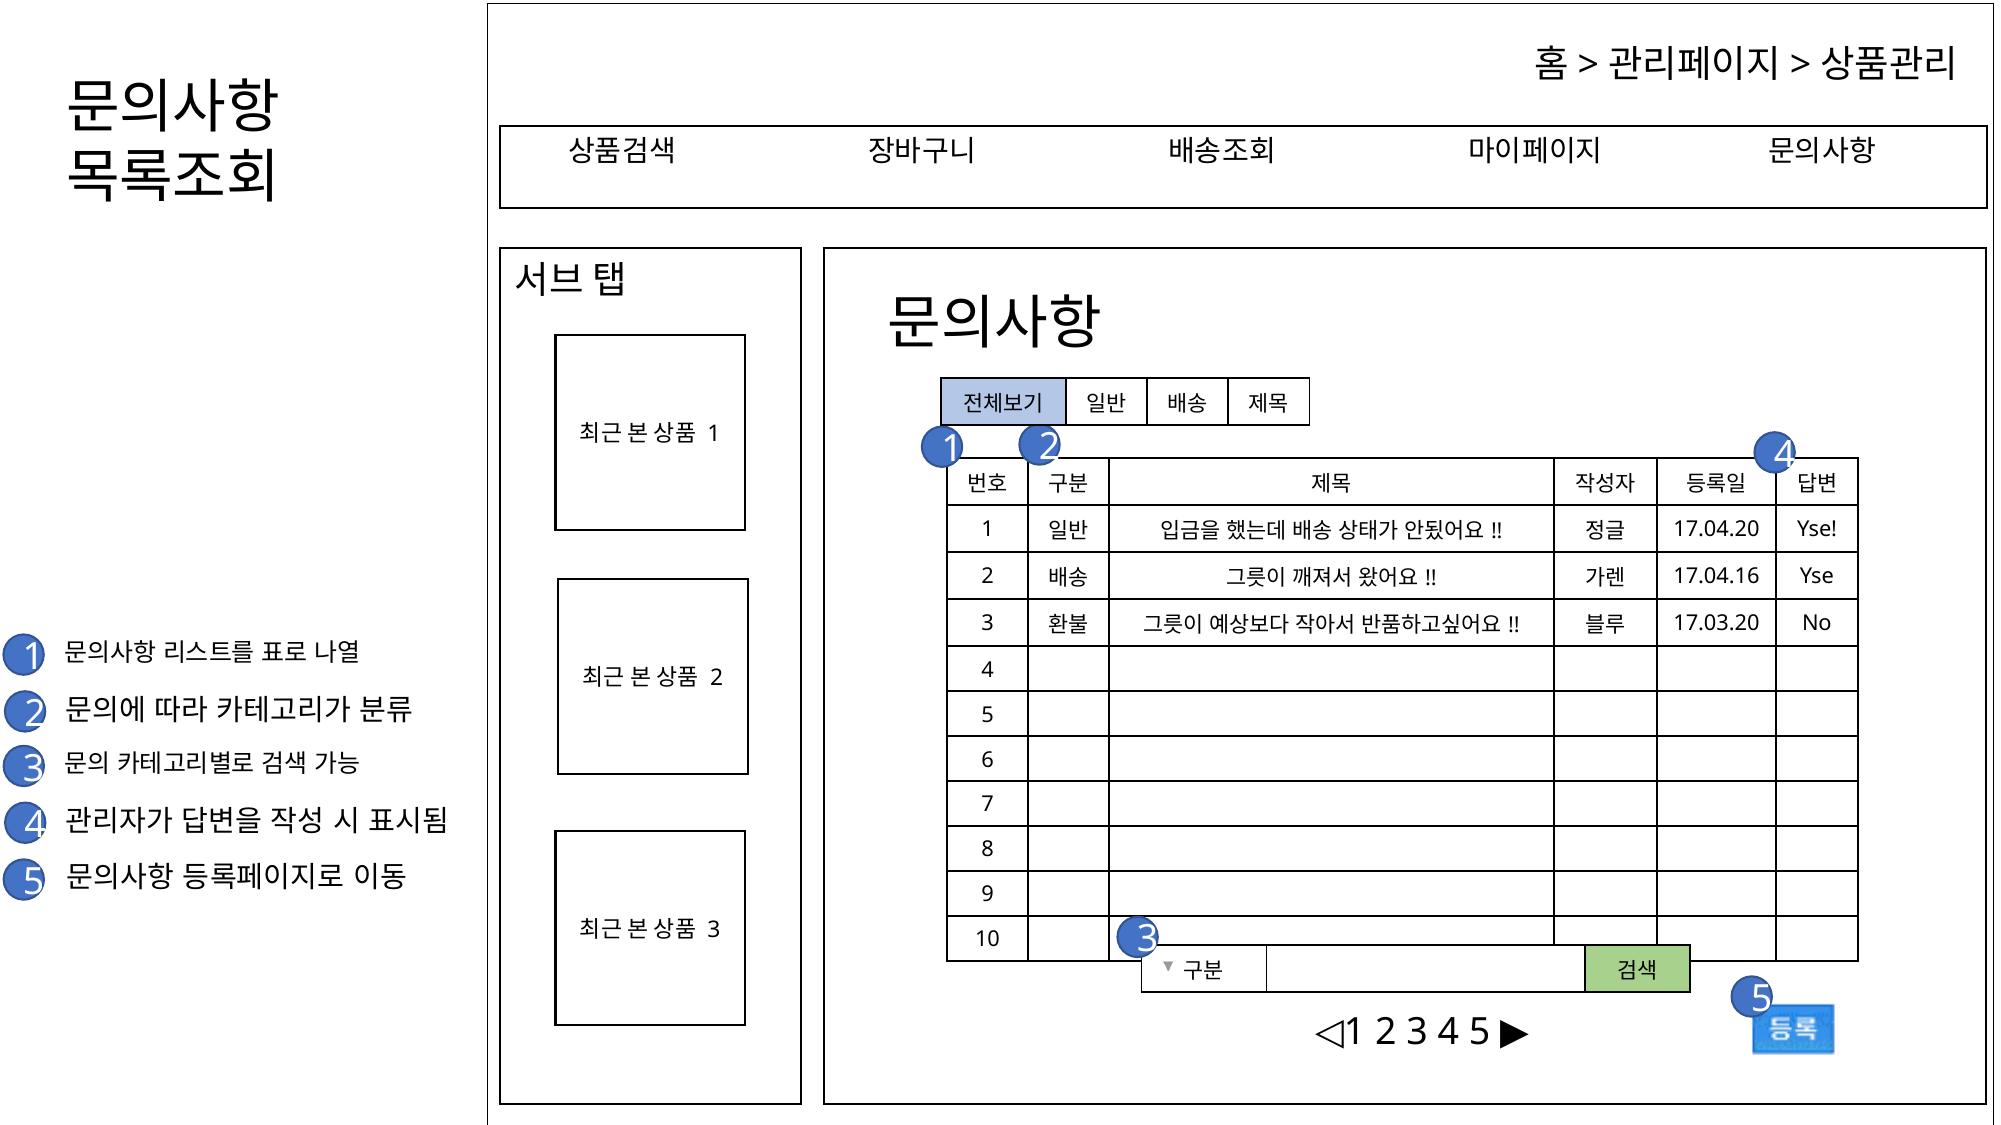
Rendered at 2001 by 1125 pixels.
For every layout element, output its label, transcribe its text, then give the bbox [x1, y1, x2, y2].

table_cell 4 [948, 647, 1027, 690]
text_box 관리자가 답변을 작성 시 표시됨 [50, 795, 335, 846]
table_cell [1777, 872, 1857, 915]
table_cell Yse! [1777, 506, 1857, 551]
table_cell [1029, 782, 1108, 825]
table_header 구분 [1142, 946, 1266, 991]
table_cell 그릇이 예상보다 작아서 반품하고싶어요!! [1110, 600, 1553, 645]
table_cell [1147, 917, 1553, 944]
table_cell 정글 [1555, 506, 1656, 551]
table_cell 2 [948, 553, 1027, 598]
table_cell [1555, 872, 1656, 915]
table_cell [1777, 917, 1857, 960]
table_cell 환불 [1029, 600, 1108, 645]
table_cell [1658, 782, 1775, 825]
table_cell [1110, 782, 1553, 825]
table_cell 5 [948, 692, 1027, 735]
text_box 상품검색 장바구니 배송조회 마이페이지 문의사항 [499, 125, 1988, 209]
table_cell 블루 [1555, 600, 1656, 645]
table_cell [1029, 737, 1108, 780]
table_header 배송 [1148, 379, 1227, 424]
table_header 일반 [1067, 379, 1146, 424]
text_box 2 [1018, 426, 1061, 466]
text_box [486, 3, 1995, 1125]
picture [1161, 960, 1176, 973]
table_cell [1658, 917, 1775, 960]
table_cell [1110, 872, 1553, 915]
text_box [823, 247, 1987, 1105]
table_cell 17.04.16 [1658, 553, 1775, 598]
text_box 3 [1116, 915, 1159, 959]
table_header 구분 [1029, 459, 1108, 504]
table_cell [1777, 737, 1857, 780]
table_cell [1658, 872, 1775, 915]
table_cell 배송 [1029, 553, 1108, 598]
table_header 제목 [1110, 459, 1553, 504]
table_cell [1029, 647, 1108, 690]
table_cell [1555, 647, 1656, 690]
table_cell [1658, 647, 1775, 690]
table_cell 8 [948, 827, 1027, 870]
text_box 문의사항 [873, 277, 1128, 395]
table_header 작성자 [1555, 459, 1656, 504]
table_header 제목 [1229, 379, 1309, 424]
text_box 최근 본 상품 1 [554, 334, 746, 531]
table_cell 10 [948, 917, 1027, 960]
table_cell [1555, 692, 1656, 735]
table_cell 17.04.20 [1658, 506, 1775, 551]
table_cell [1110, 647, 1553, 690]
text_box 최근 본 상품 3 [554, 830, 746, 1026]
table_cell 일반 [1029, 506, 1108, 551]
picture [1751, 1003, 1839, 1057]
table_header 등록일 [1658, 459, 1775, 504]
table_cell 9 [948, 872, 1027, 915]
table_header 전체보기 [942, 379, 1065, 424]
text_box ◁1 2 3 4 5 ▶ [1300, 999, 1575, 1061]
text_box [499, 247, 802, 1105]
text_box 문의 카테고리별로 검색 가능 [49, 739, 457, 786]
text_box 서브 탭 [500, 248, 656, 310]
text_box 4 [4, 801, 47, 844]
text_box 1 [2, 633, 45, 676]
table_header 답변 [1777, 459, 1857, 504]
text_box 문의사항 목록조회 [51, 62, 442, 179]
table_cell [1658, 827, 1775, 870]
table_cell [1555, 782, 1656, 825]
table_cell [1777, 647, 1857, 690]
table_cell Yse [1777, 553, 1857, 598]
table_cell [1110, 827, 1553, 870]
text_box 홈>관리페이지>상품관리 [1519, 32, 1977, 94]
table_cell 가렌 [1555, 553, 1656, 598]
text_box 문의사항 리스트를 표로 나열 [49, 628, 457, 675]
table_cell 6 [948, 737, 1027, 780]
table_cell [1110, 692, 1553, 735]
table_cell [1777, 782, 1857, 825]
text_box 4 [1753, 431, 1796, 474]
table_cell [1658, 737, 1775, 780]
table_cell 3 [948, 600, 1027, 645]
text_box 문의에 따라 카테고리가 분류 [50, 683, 335, 735]
table_header 검색 [1586, 946, 1689, 991]
text_box 5 [2, 858, 45, 901]
table_header [1267, 946, 1584, 991]
text_box 최근 본 상품 2 [557, 578, 749, 775]
table_header 번호 [948, 459, 1027, 504]
table_cell 1 [948, 506, 1027, 551]
text_box 문의사항 등록페이지로 이동 [52, 851, 336, 902]
text_box 2 [3, 690, 47, 733]
table_cell 17.03.20 [1658, 600, 1775, 645]
table_cell [1110, 917, 1141, 960]
text_box 3 [2, 744, 45, 788]
table_cell 7 [948, 782, 1027, 825]
table_cell [1110, 737, 1553, 780]
table_cell [1555, 827, 1656, 870]
table_cell [1029, 827, 1108, 870]
table_cell 입금을 했는데 배송 상태가 안됬어요!! [1110, 506, 1553, 551]
table_cell [1029, 872, 1108, 915]
table_cell [1555, 917, 1656, 944]
text_box 1 [920, 425, 964, 468]
table_cell [1029, 917, 1108, 960]
table_cell [1555, 737, 1656, 780]
table_cell [1029, 692, 1108, 735]
table_cell [1658, 692, 1775, 735]
table_cell [1777, 692, 1857, 735]
text_box 5 [1730, 975, 1773, 1018]
table_cell No [1777, 600, 1857, 645]
table_cell [1777, 827, 1857, 870]
table_cell 그릇이 깨져서 왔어요!! [1110, 553, 1553, 598]
